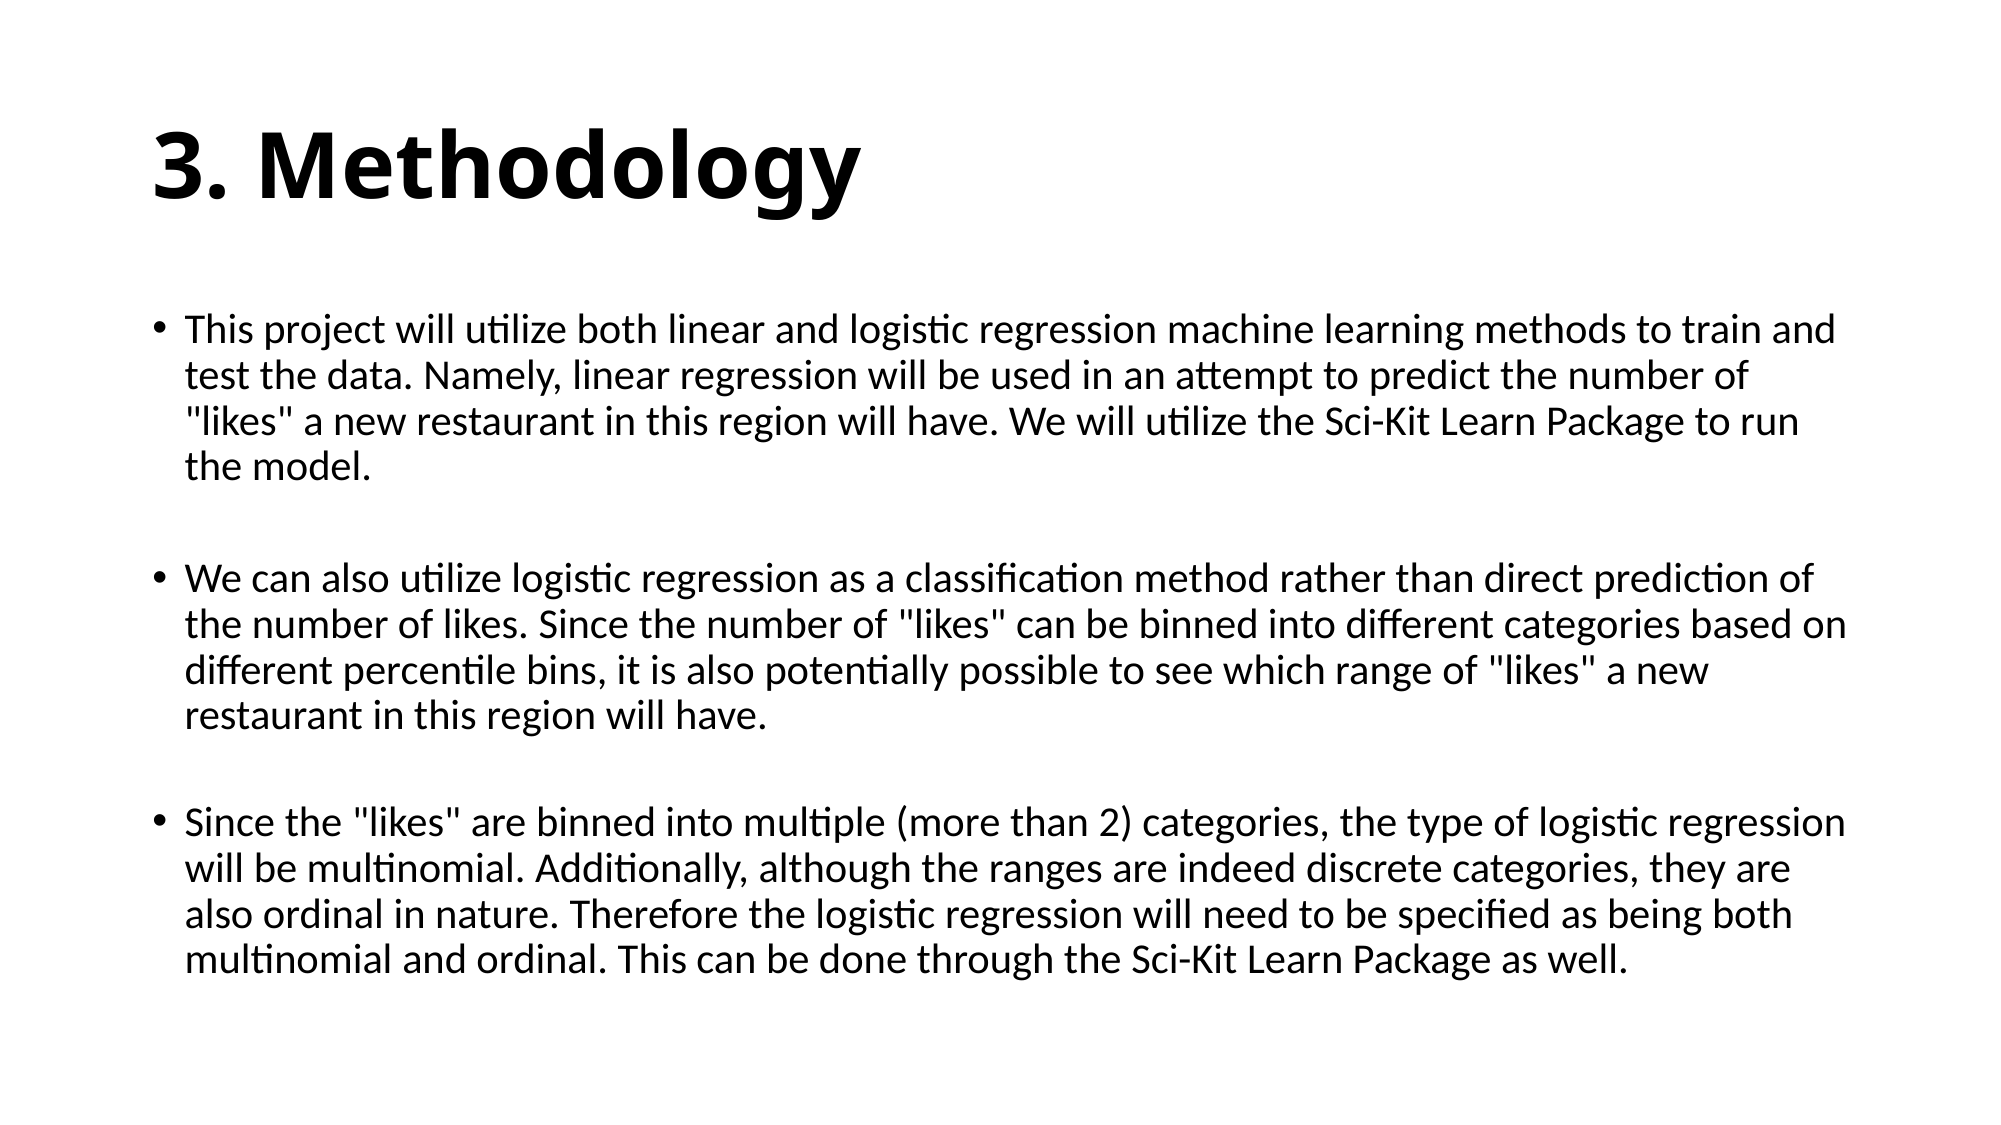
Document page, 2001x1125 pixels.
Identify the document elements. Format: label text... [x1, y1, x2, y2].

title 3. Methodology [137, 59, 1863, 278]
list This project will utilize both linear and logistic regression machine learning methods to train and test the data. Namely, linear regression will be used in an attempt to predict the number of "likes" a new restaurant in this region will have. We will utilize the Sci-Kit Learn Package to run the model. We can also utilize logistic regression as a classification method rather than direct prediction of the number of likes. Since the number of "likes" can be binned into different categories based on different percentile bins, it is also potentially possible to see which range of "likes" a new restaurant in this region will have. Since the "likes" are binned into multiple (more than 2) categories, the type of logistic regression will be multinomial. Additionally, although the ranges are indeed discrete categories, they are also ordinal in nature. Therefore the logistic regression will need to be specified as being both multinomial and ordinal. This can be done through the Sci-Kit Learn Package as well. [137, 299, 1863, 1014]
